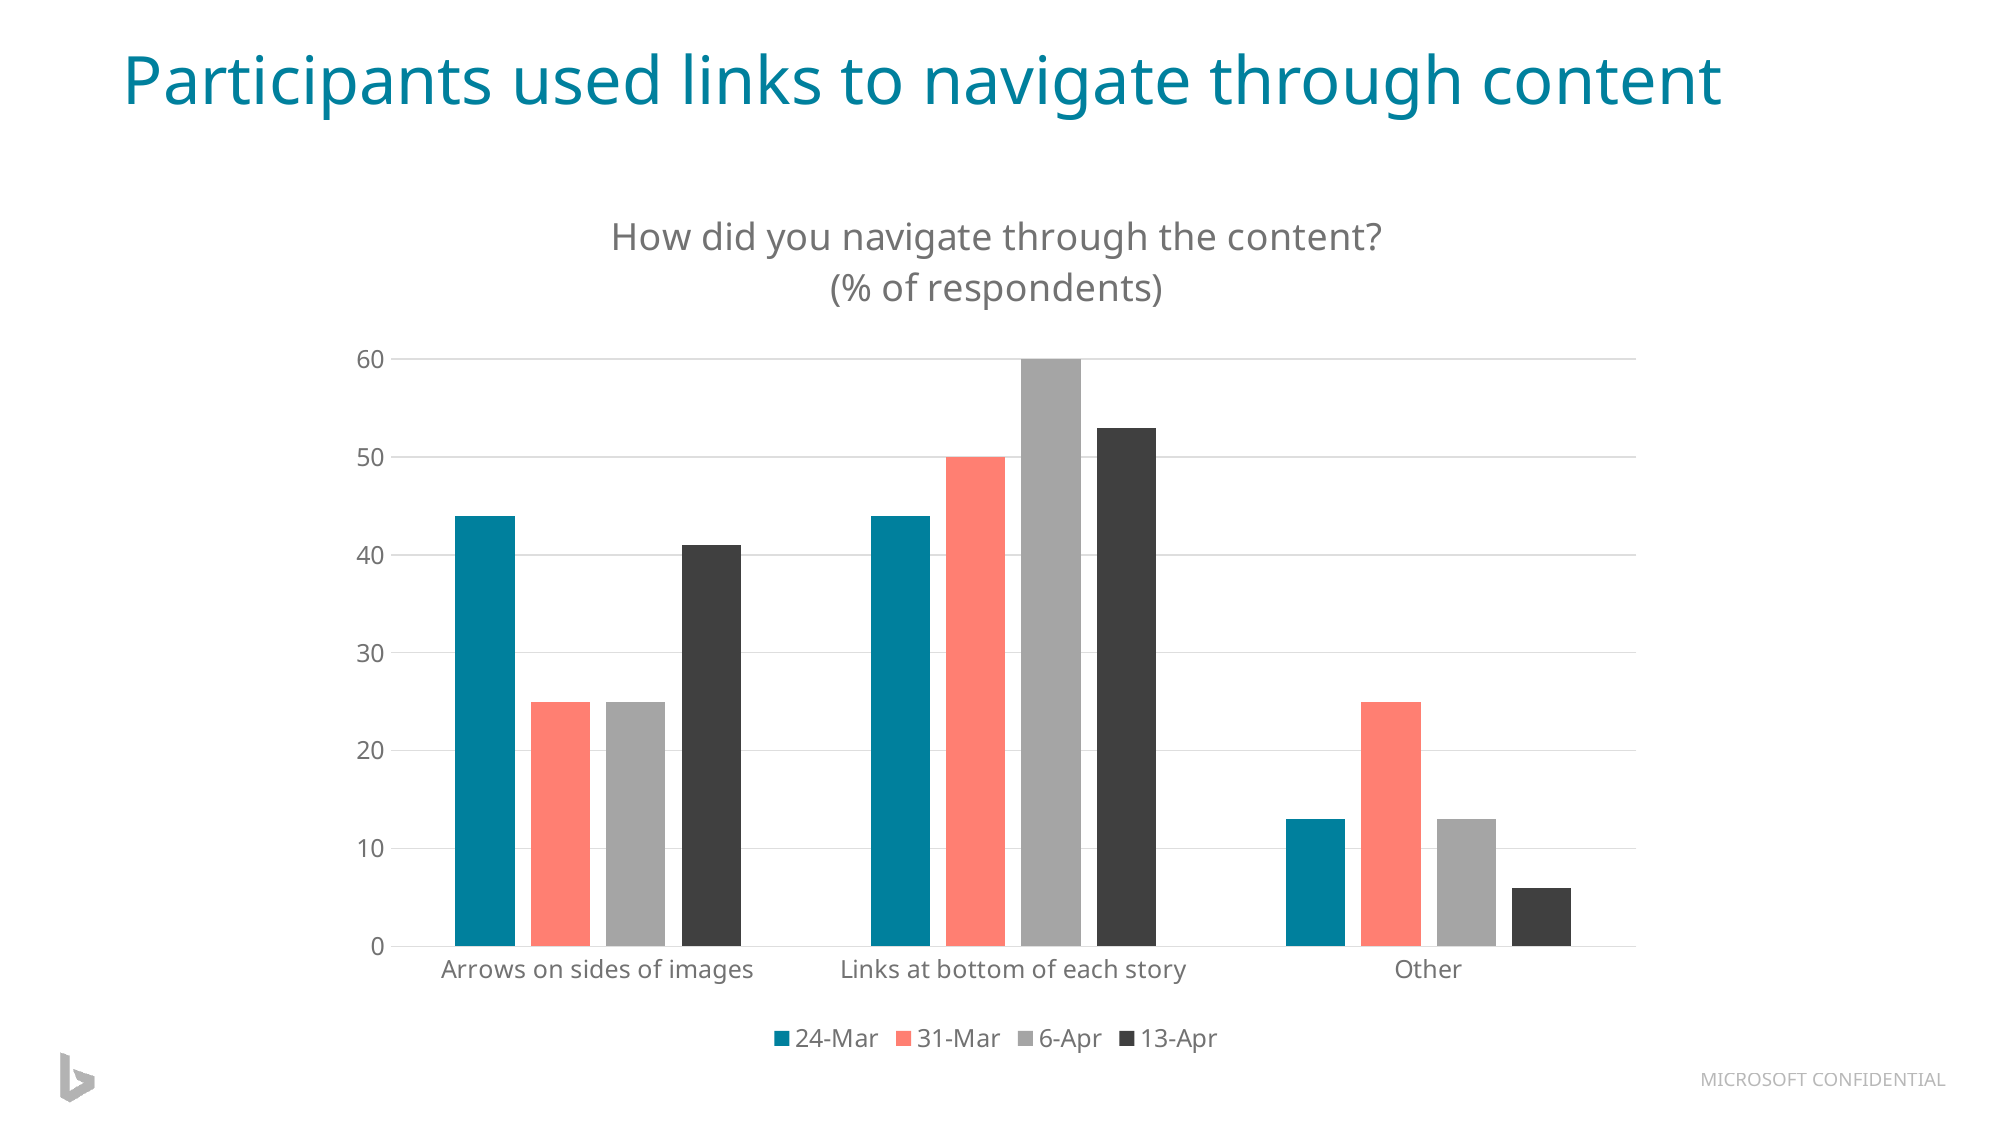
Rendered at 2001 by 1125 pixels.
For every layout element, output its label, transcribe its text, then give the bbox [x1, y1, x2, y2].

title Participants used links to navigate through content [122, 36, 1848, 130]
chart [329, 172, 1664, 1062]
